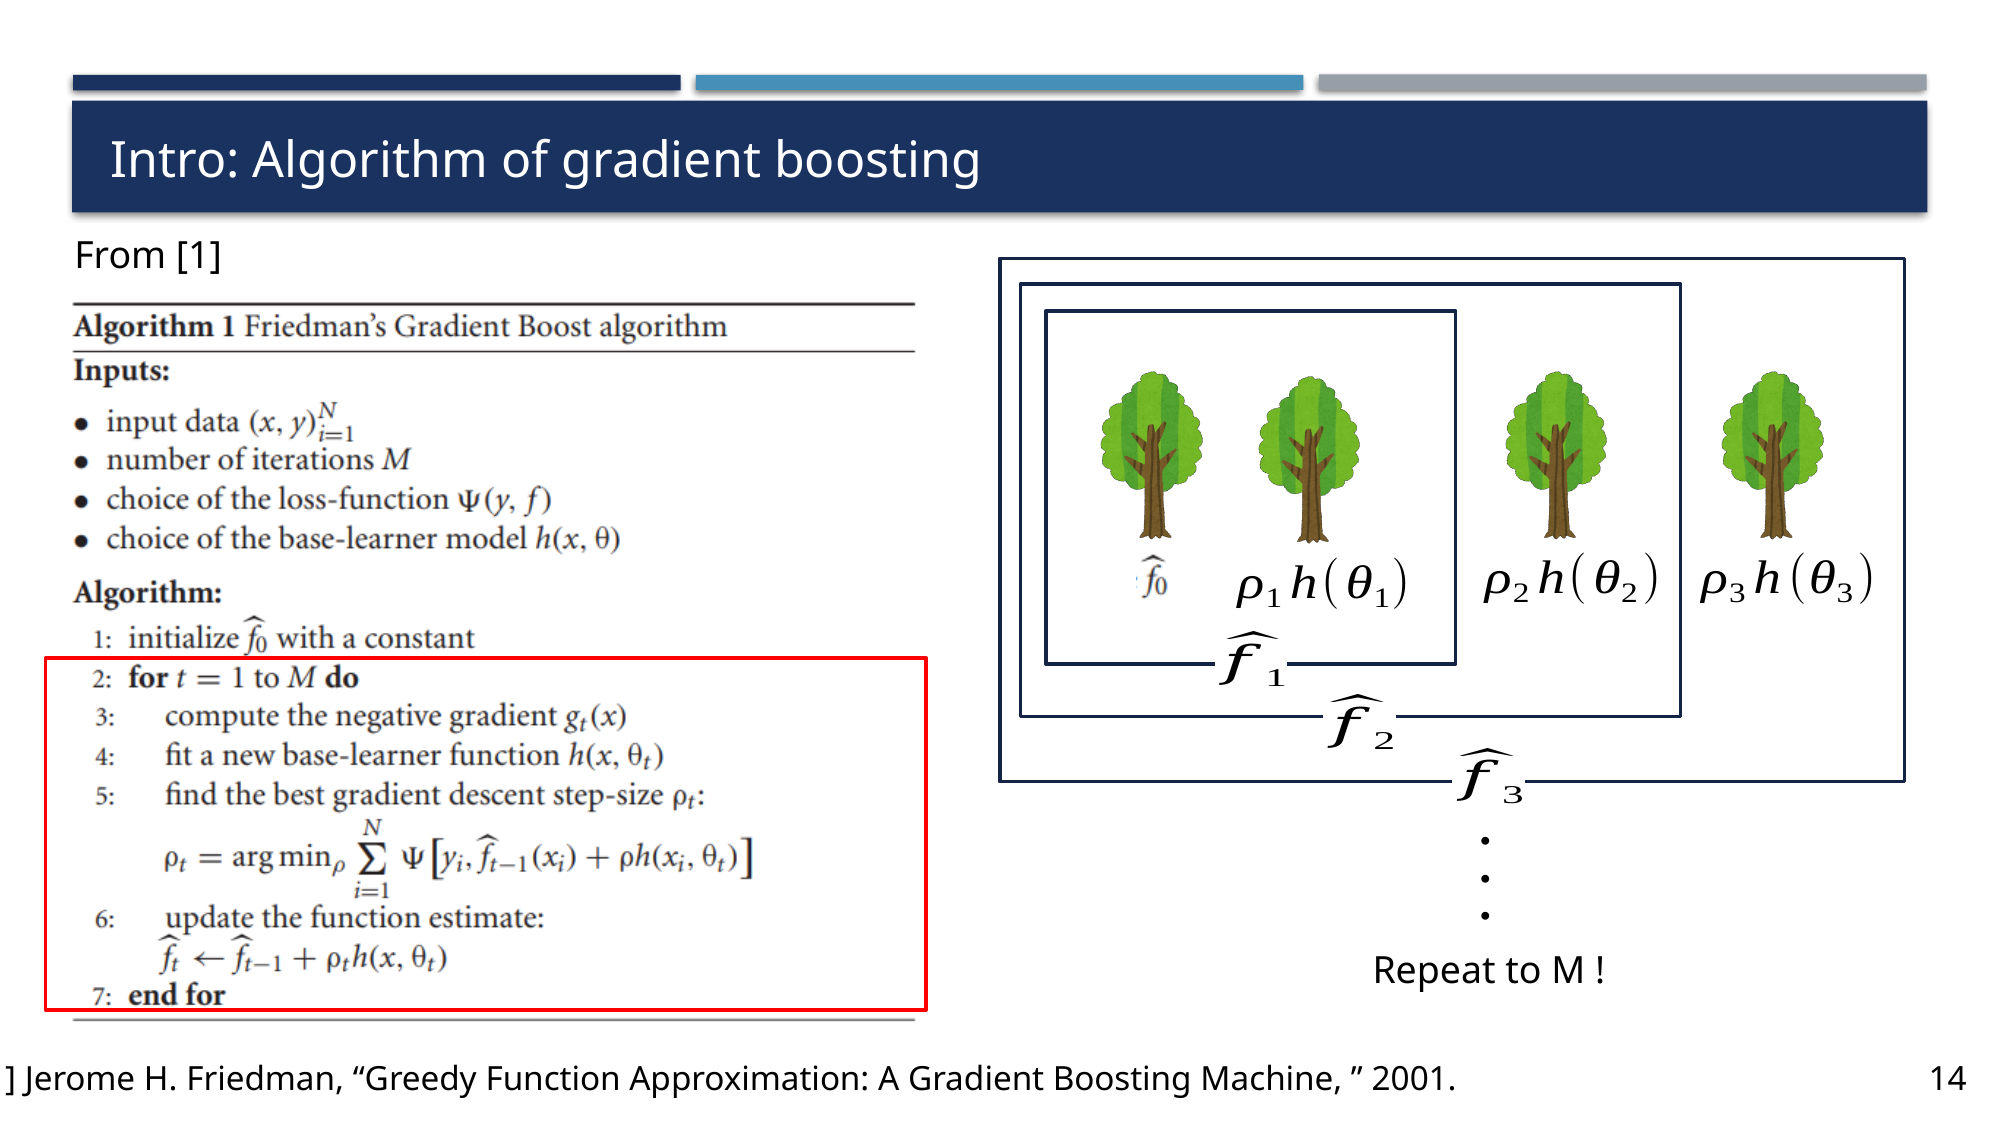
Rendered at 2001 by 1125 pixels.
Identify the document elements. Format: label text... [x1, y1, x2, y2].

text_box ・・・ [1456, 808, 1517, 951]
text_box [44, 656, 58, 1012]
slide_number 14 [1808, 1049, 1982, 1110]
text_box [1] Jerome H. Friedman, “Greedy Function Approximation: A Gradient Boosting Machine, ” 2001. [0, 1049, 1474, 1105]
picture [1714, 365, 1832, 546]
picture [1093, 365, 1211, 604]
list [64, 294, 927, 1030]
title Intro: Algorithm of gradient boosting [95, 115, 1905, 196]
text_box Repeat to M ! [1357, 938, 1620, 999]
text_box From [1] [59, 223, 237, 284]
text_box [998, 257, 1906, 783]
picture [1250, 369, 1369, 551]
picture [1497, 365, 1616, 546]
